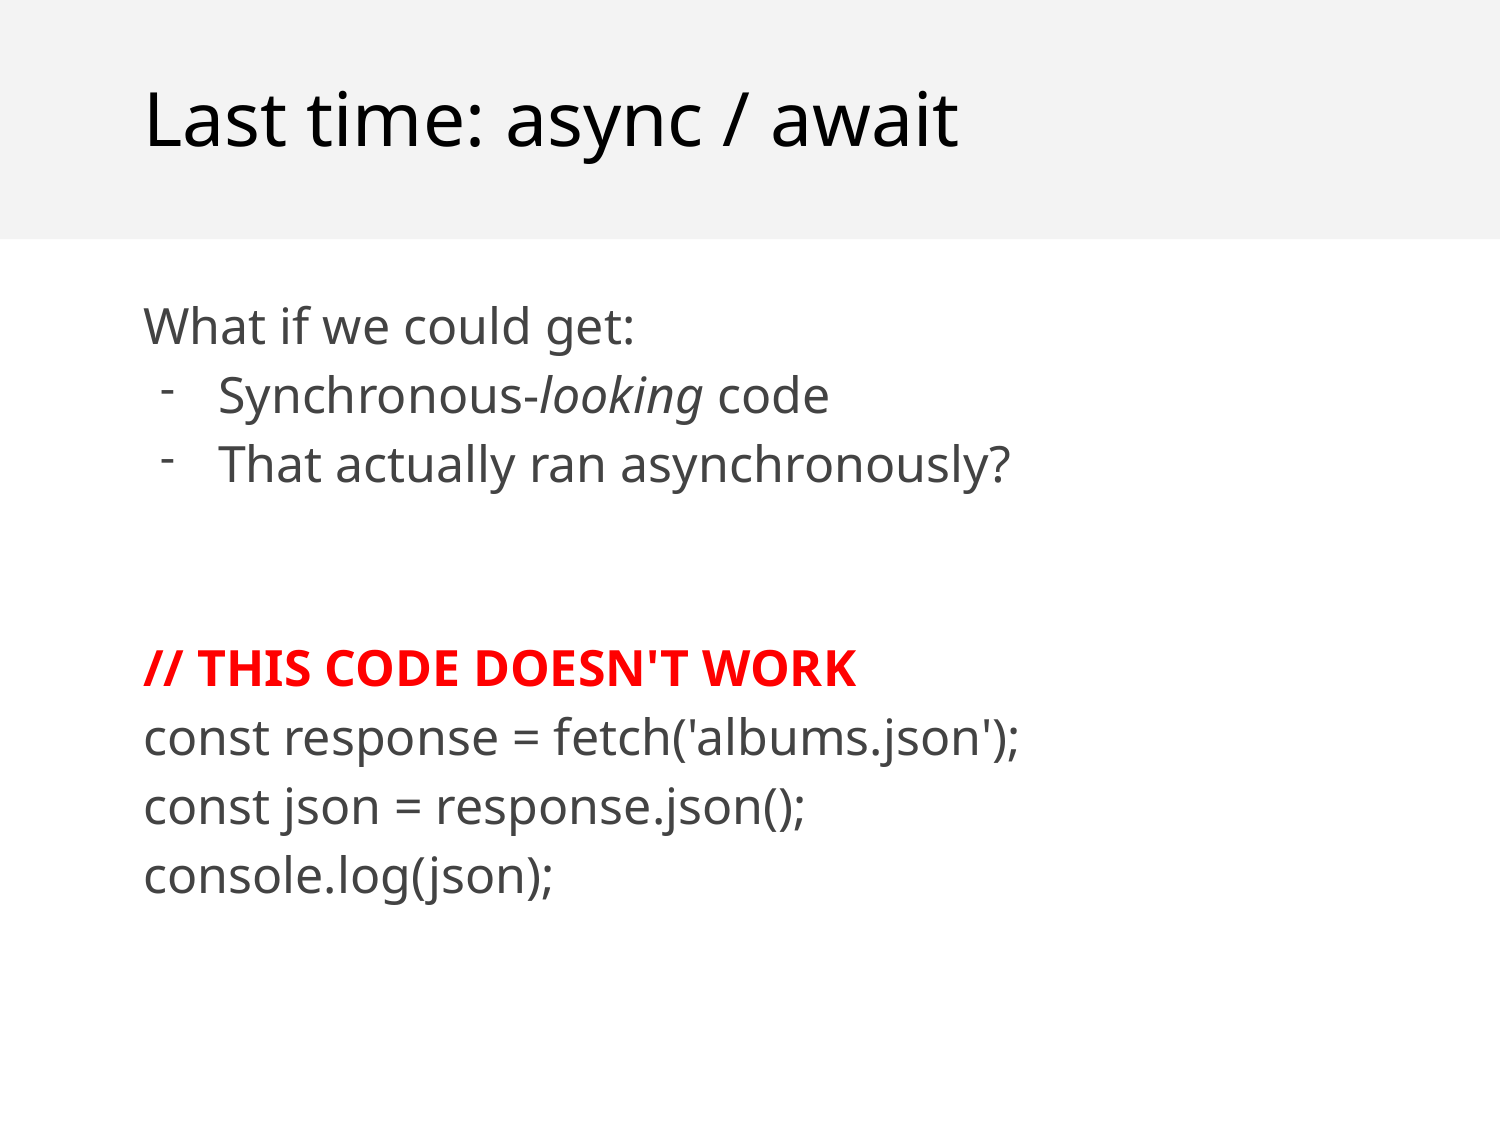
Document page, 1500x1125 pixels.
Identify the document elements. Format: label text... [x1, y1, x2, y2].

text_box // THIS CODE DOESN'T WORK const response = fetch('albums.json'); const json = response.json(); console.log(json); [128, 612, 1293, 950]
text_box What if we could get: Synchronous-looking code That actually ran asynchronously? [128, 270, 1372, 512]
text_box Last time: async / await [128, 56, 1372, 183]
